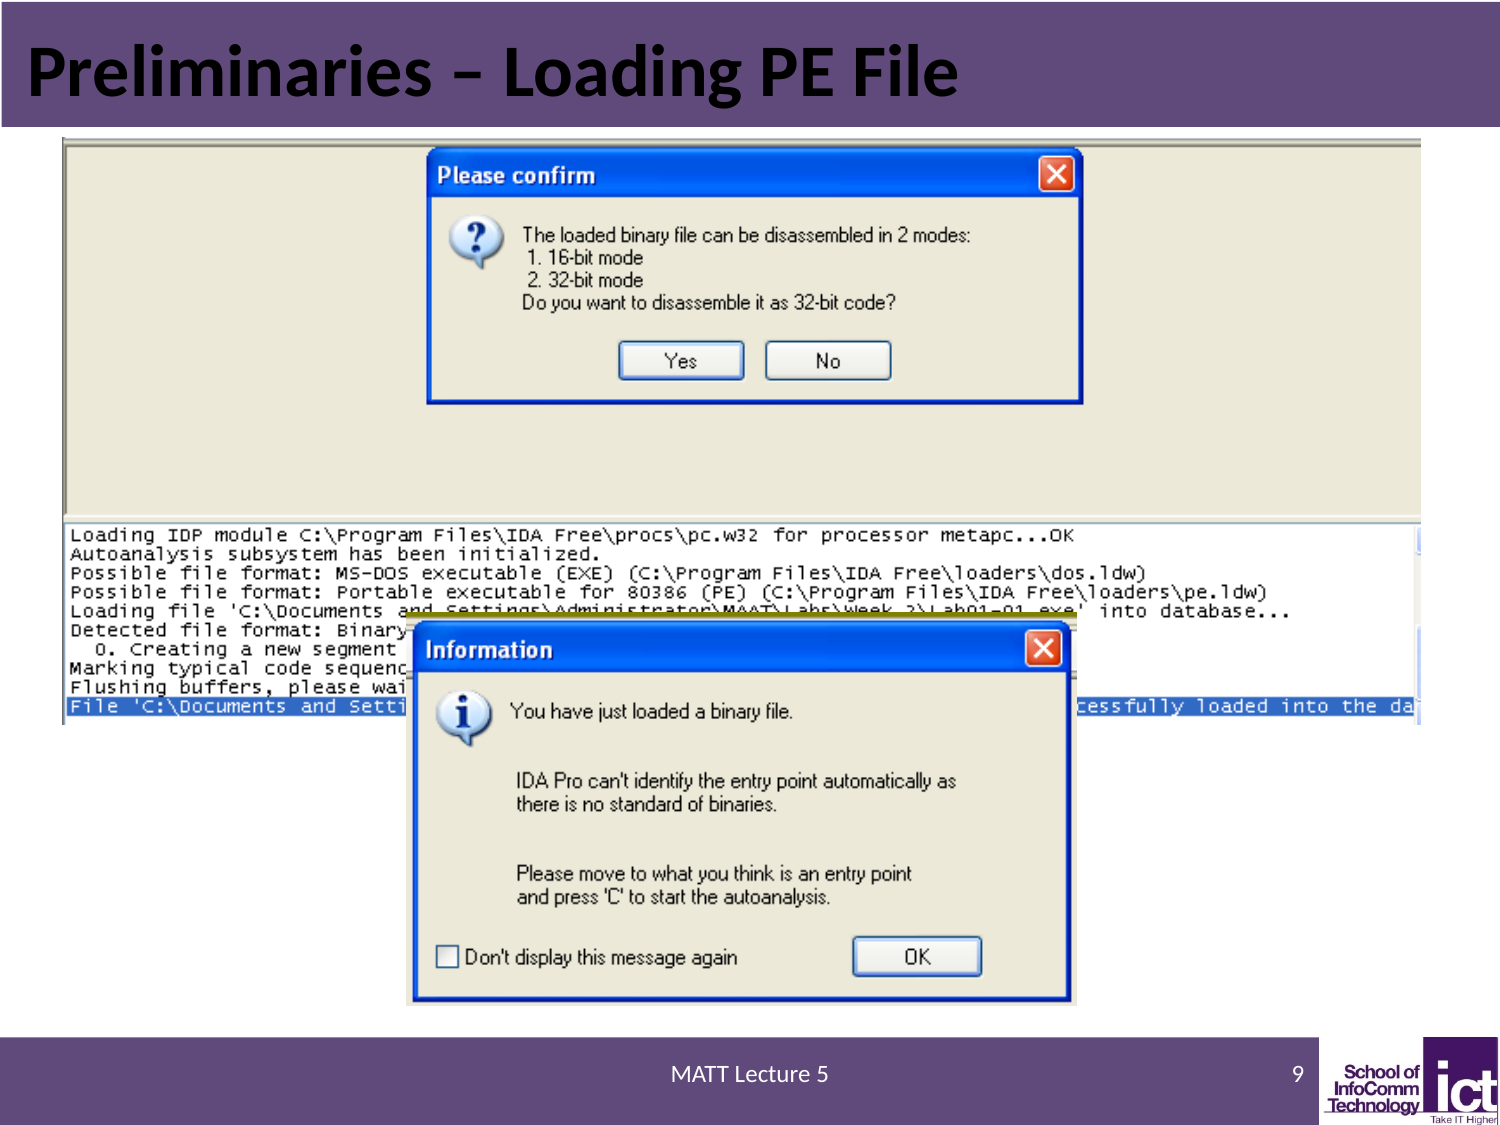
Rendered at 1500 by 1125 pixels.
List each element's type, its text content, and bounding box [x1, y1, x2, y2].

slide_number 9 [1037, 1042, 1320, 1103]
footer MATT Lecture 5 [512, 1042, 988, 1103]
picture [1319, 1037, 1497, 1125]
title Preliminaries – Loading PE File [12, 13, 1363, 119]
picture [62, 137, 1421, 1006]
